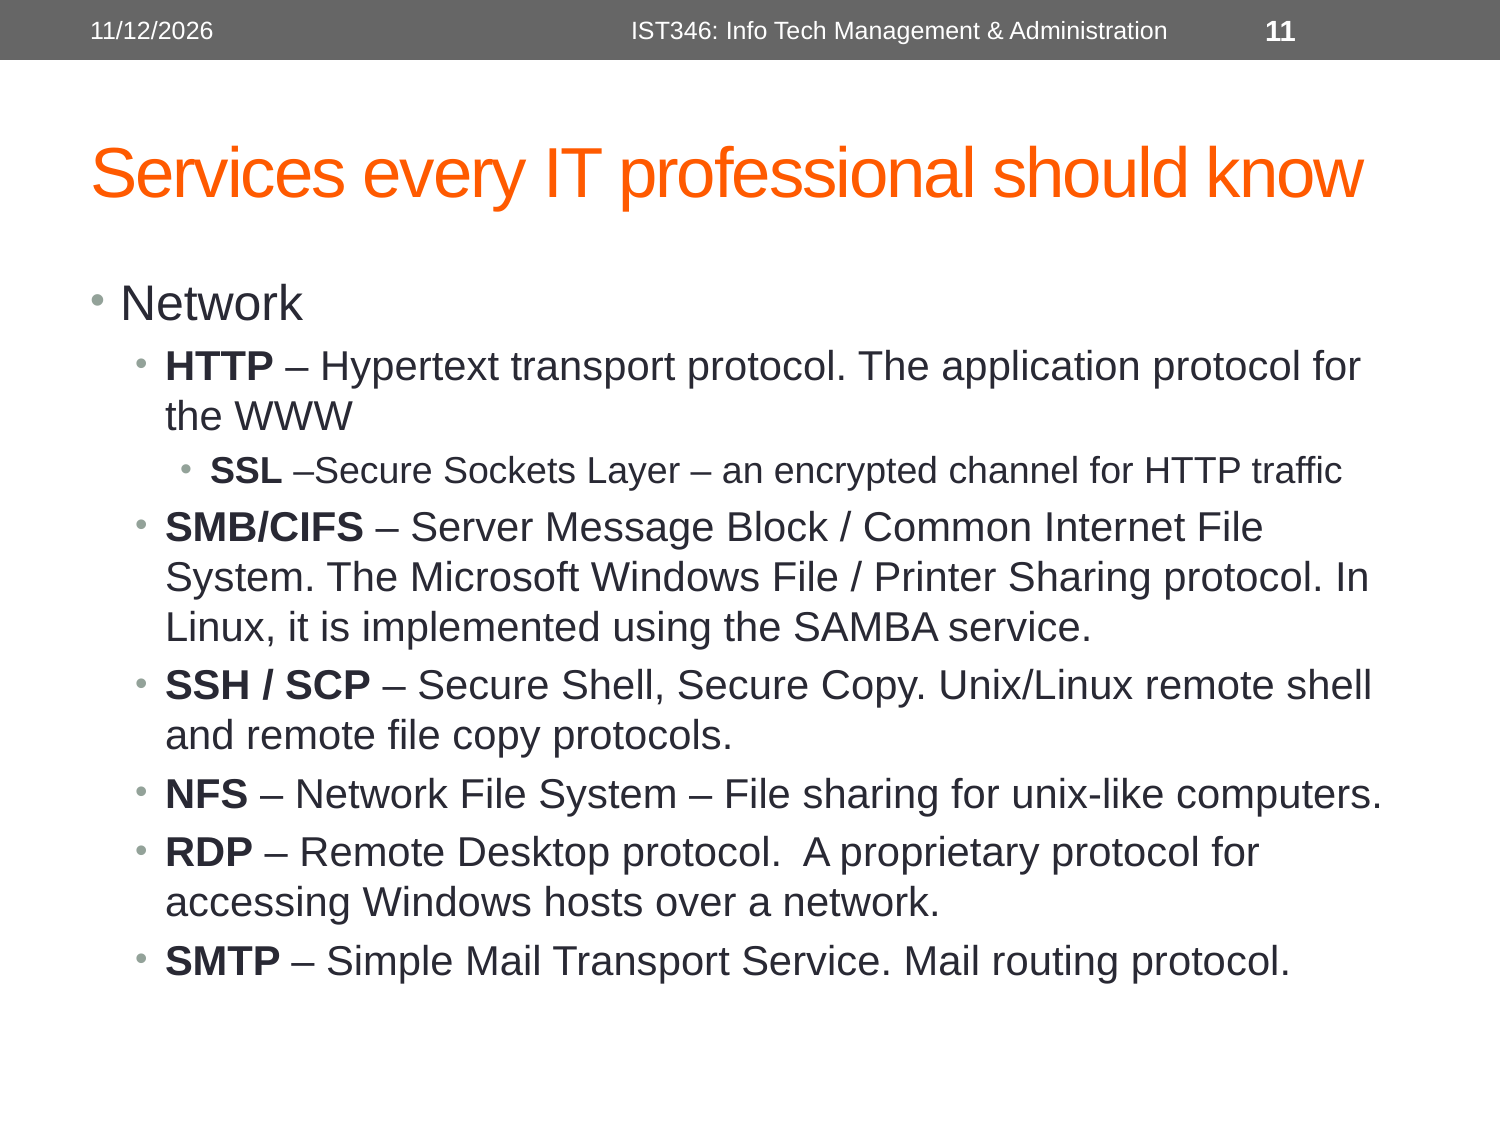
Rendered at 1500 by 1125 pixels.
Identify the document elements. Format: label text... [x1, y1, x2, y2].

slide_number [75, 3, 550, 57]
title Services every IT professional should know [75, 87, 1425, 250]
slide_number 11 [1250, 3, 1425, 57]
footer IST346: Info Tech Management & Administration [562, 3, 1238, 57]
list Network HTTP – Hypertext transport protocol. The application protocol for the WWW SSL –Secure Sockets Layer – an encrypted channel for HTTP traffic SMB/CIFS – Server Message Block / Common Internet File System. The Microsoft Windows File / Printer Sharing protocol. In Linux, it is implemented using the SAMBA service. SSH / SCP – Secure Shell, Secure Copy. Unix/Linux remote shell and remote file copy protocols. NFS – Network File System – File sharing for unix-like computers. RDP – Remote Desktop protocol. A proprietary protocol for accessing Windows hosts over a network. SMTP – Simple Mail Transport Service. Mail routing protocol. [75, 262, 1425, 1063]
